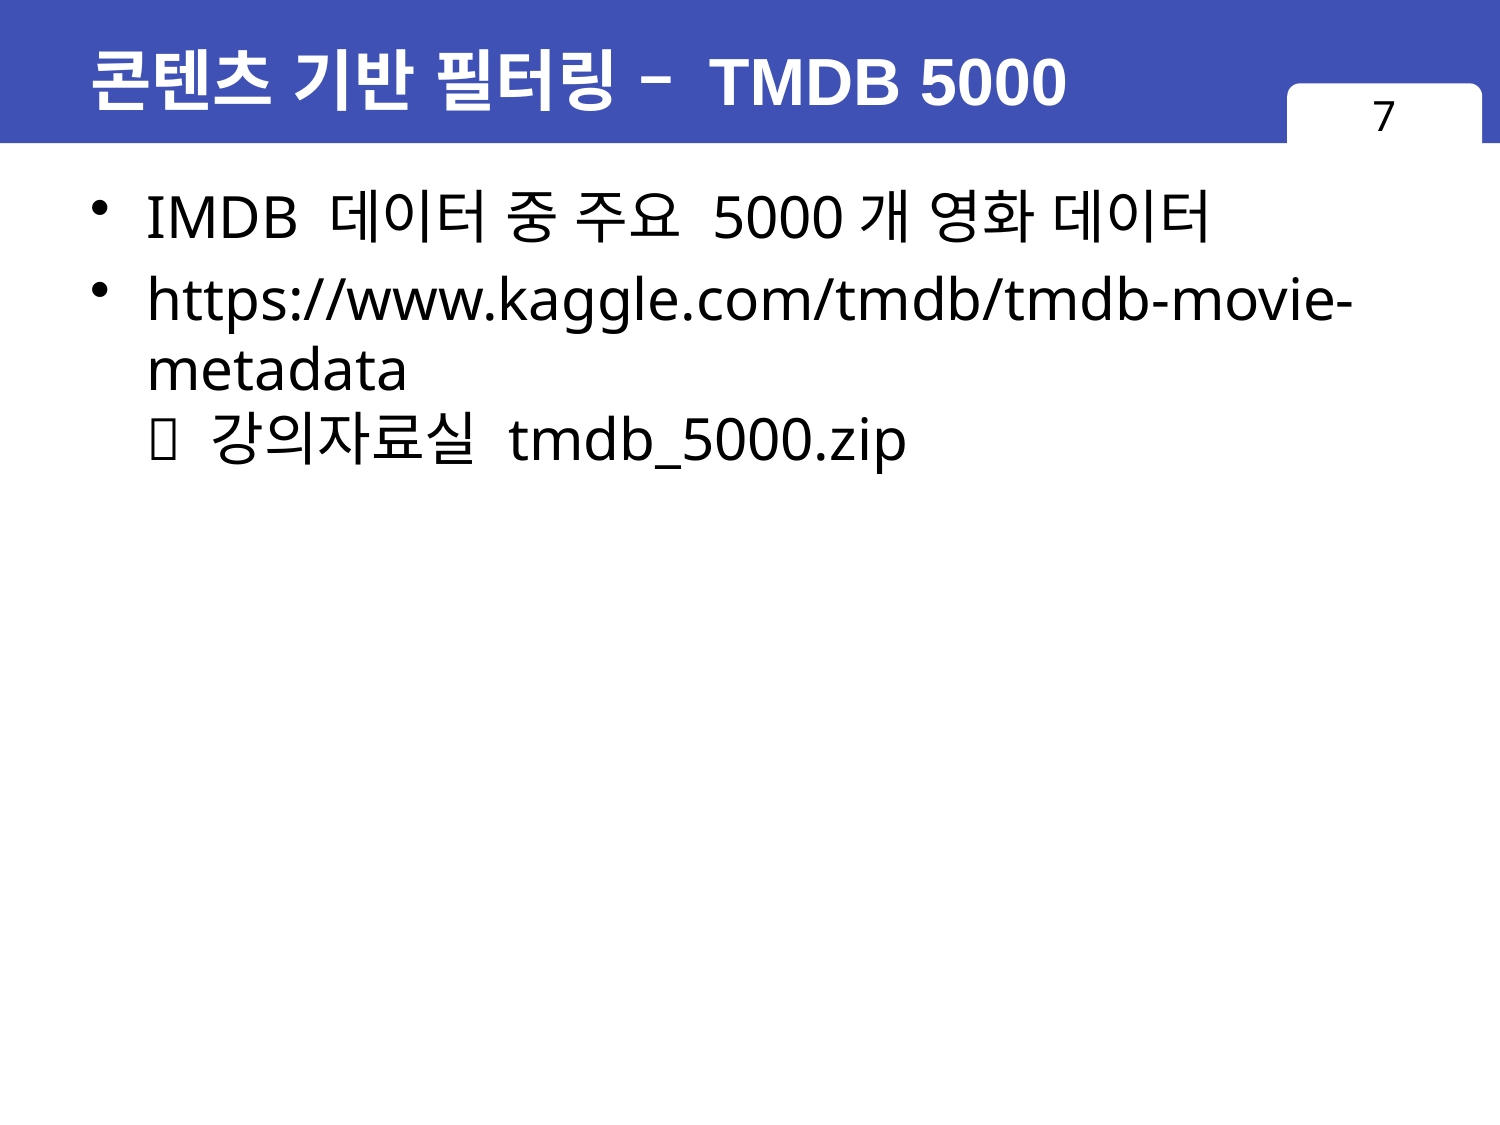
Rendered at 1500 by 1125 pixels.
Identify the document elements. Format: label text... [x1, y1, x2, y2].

slide_number 7 [1286, 81, 1483, 161]
title 콘텐츠 기반 필터링 – TMDB 5000 [74, 16, 1426, 141]
list IMDB 데이터 중 주요 5000개 영화 데이터 https://www.kaggle.com/tmdb/tmdb-movie-metadata  강의자료실 tmdb_5000.zip [74, 172, 1483, 1095]
